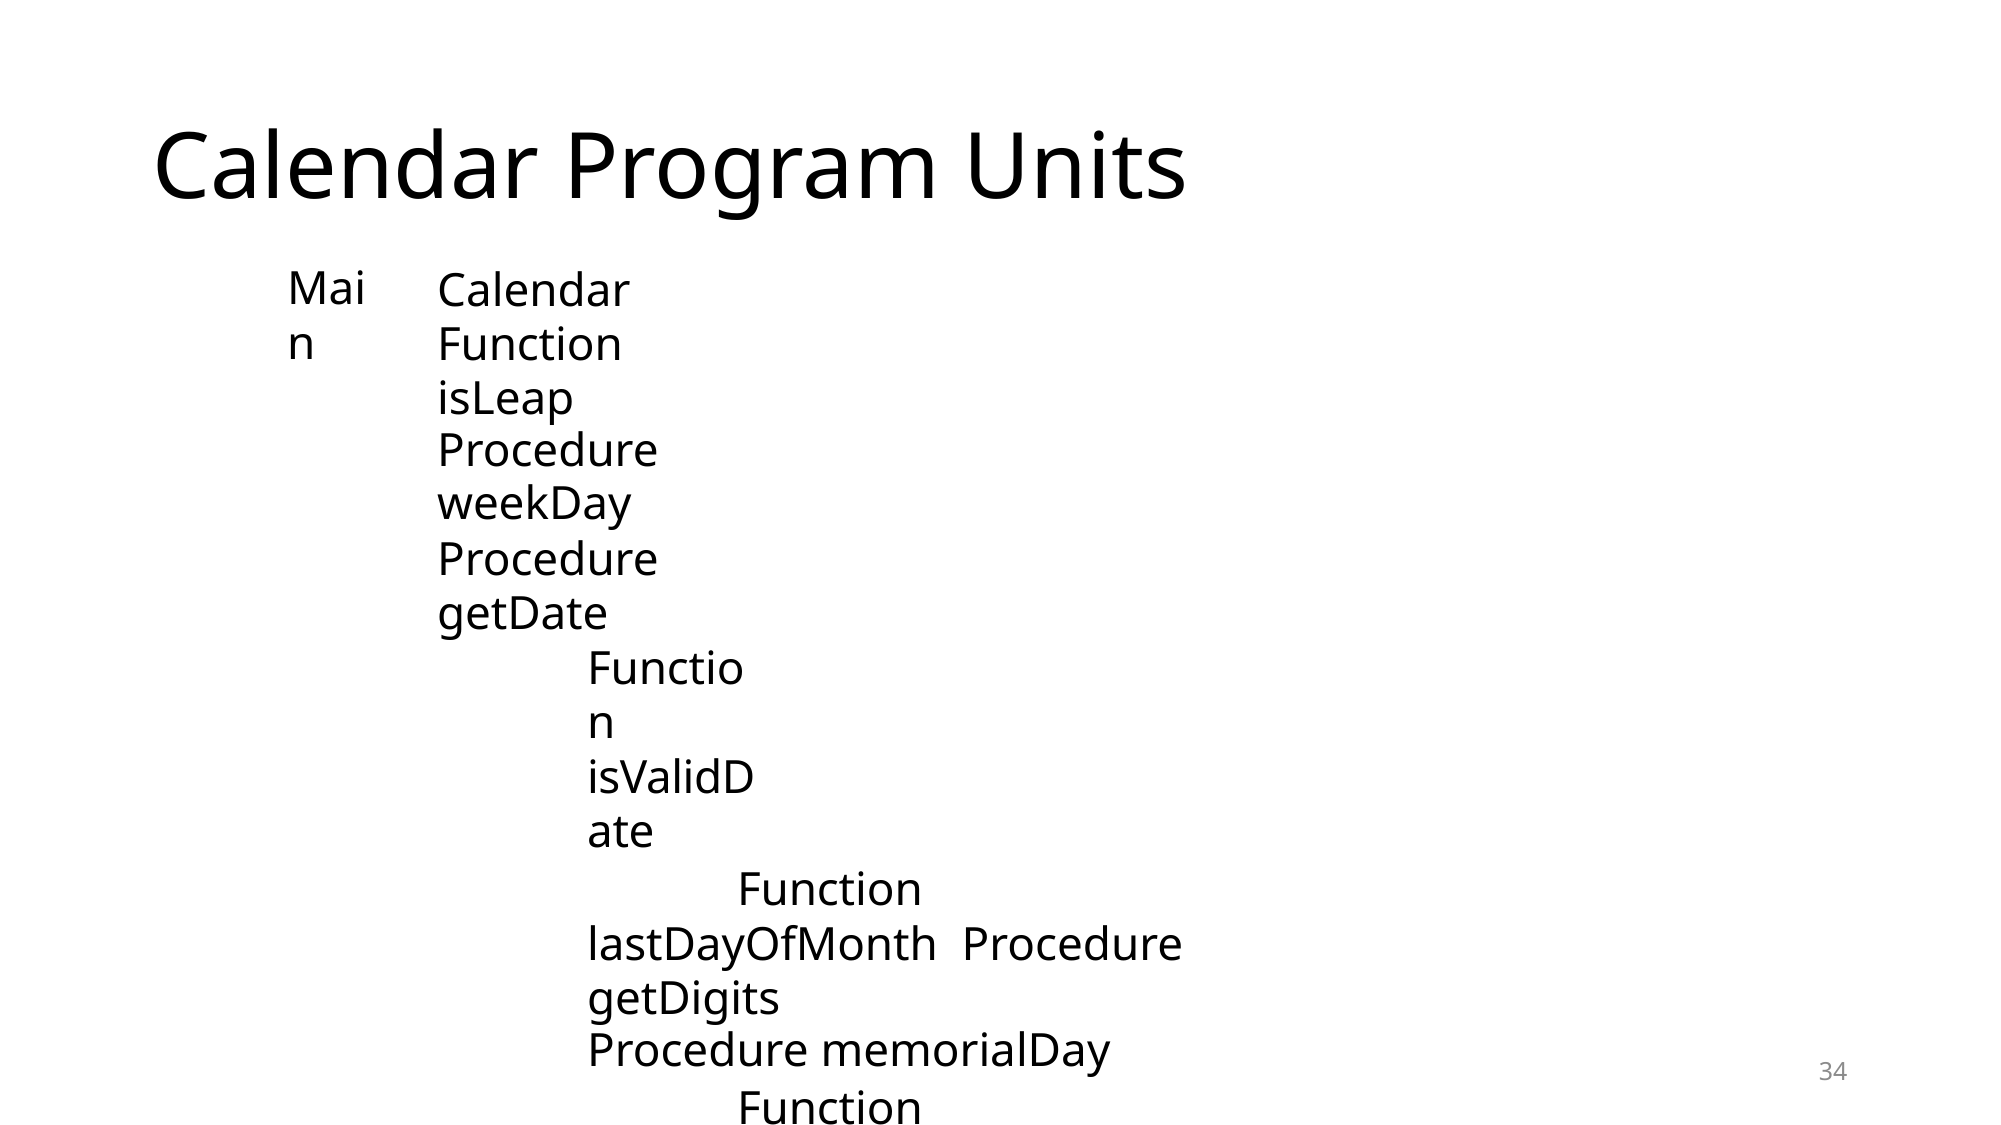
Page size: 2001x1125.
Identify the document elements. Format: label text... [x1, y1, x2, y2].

slide_number 34 [1412, 1042, 1863, 1103]
text_box Main [285, 256, 389, 369]
text_box Calendar Function isLeap Procedure weekDay Procedure getDate Function isValidDate Function lastDayOfMonth Procedure getDigits Procedure memorialDay Function isMonday Procedure friday13th Function isFriday Procedure nextDate Procedure dayNumToDate Procedure zodiac [435, 256, 1257, 1125]
title Calendar Program Units [137, 59, 1863, 278]
